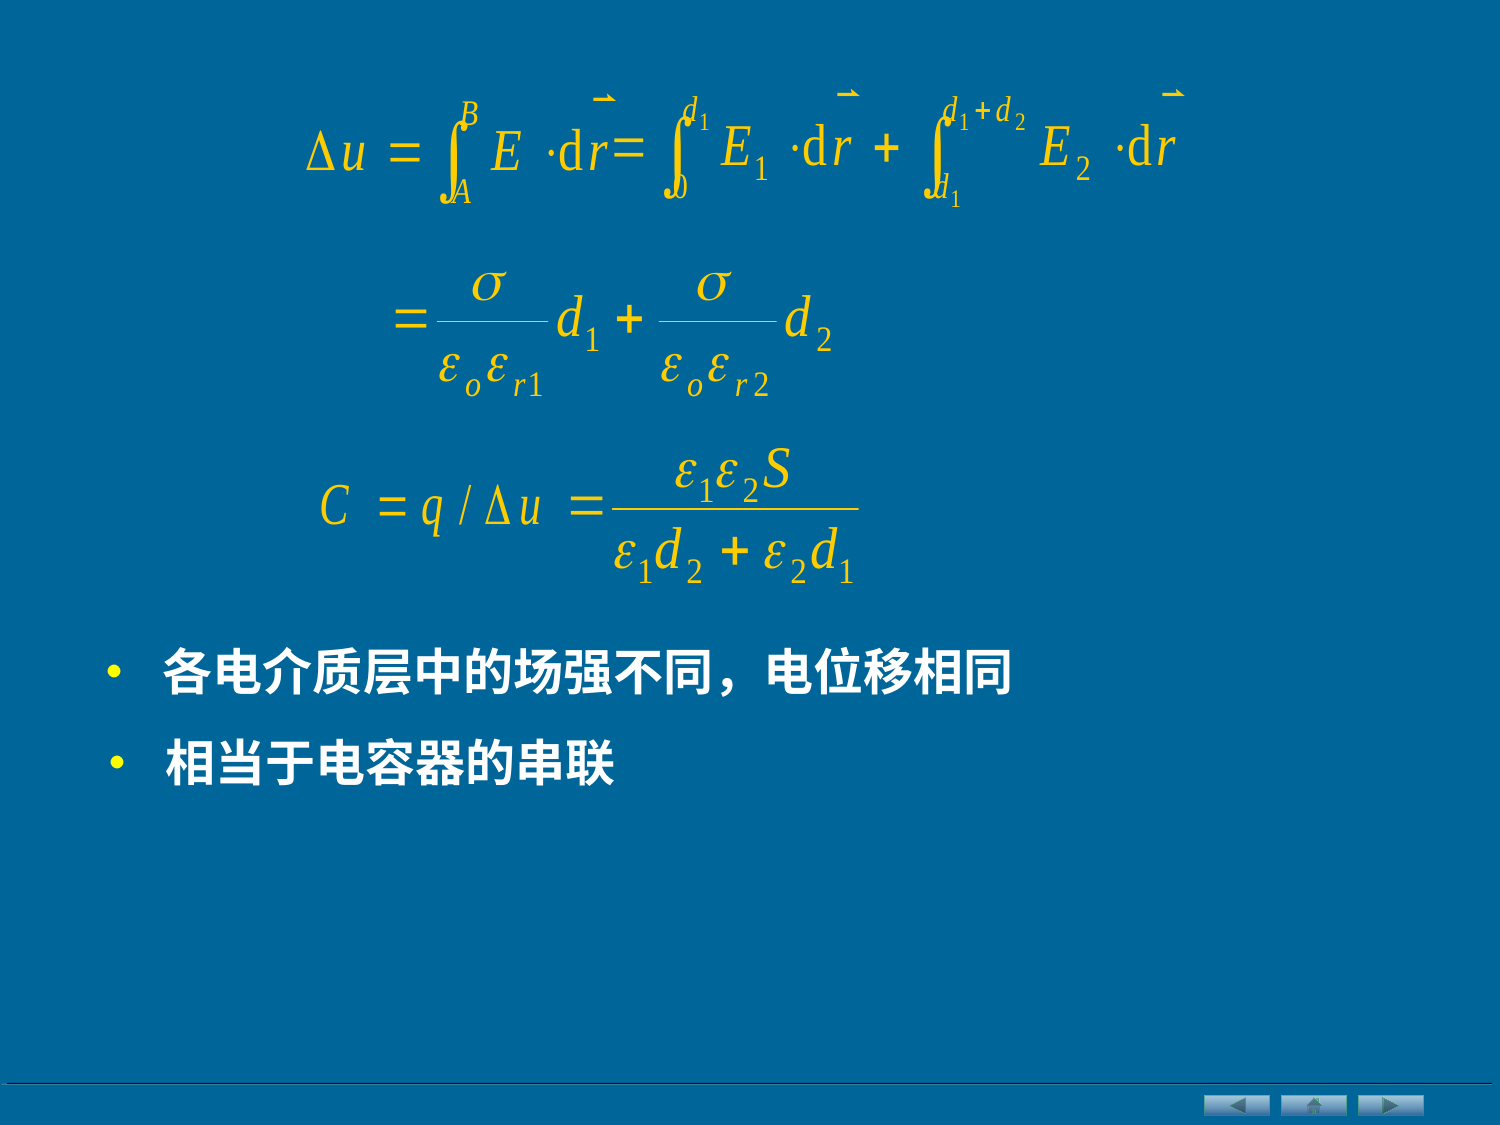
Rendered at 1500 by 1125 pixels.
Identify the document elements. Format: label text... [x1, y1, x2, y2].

text_box • 各电介质层中的场强不同，电位移相同 [74, 633, 1038, 708]
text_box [301, 93, 601, 207]
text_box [606, 89, 1188, 211]
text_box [387, 249, 838, 401]
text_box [562, 437, 863, 588]
text_box • 相当于电容器的串联 [77, 723, 725, 799]
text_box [317, 477, 554, 543]
